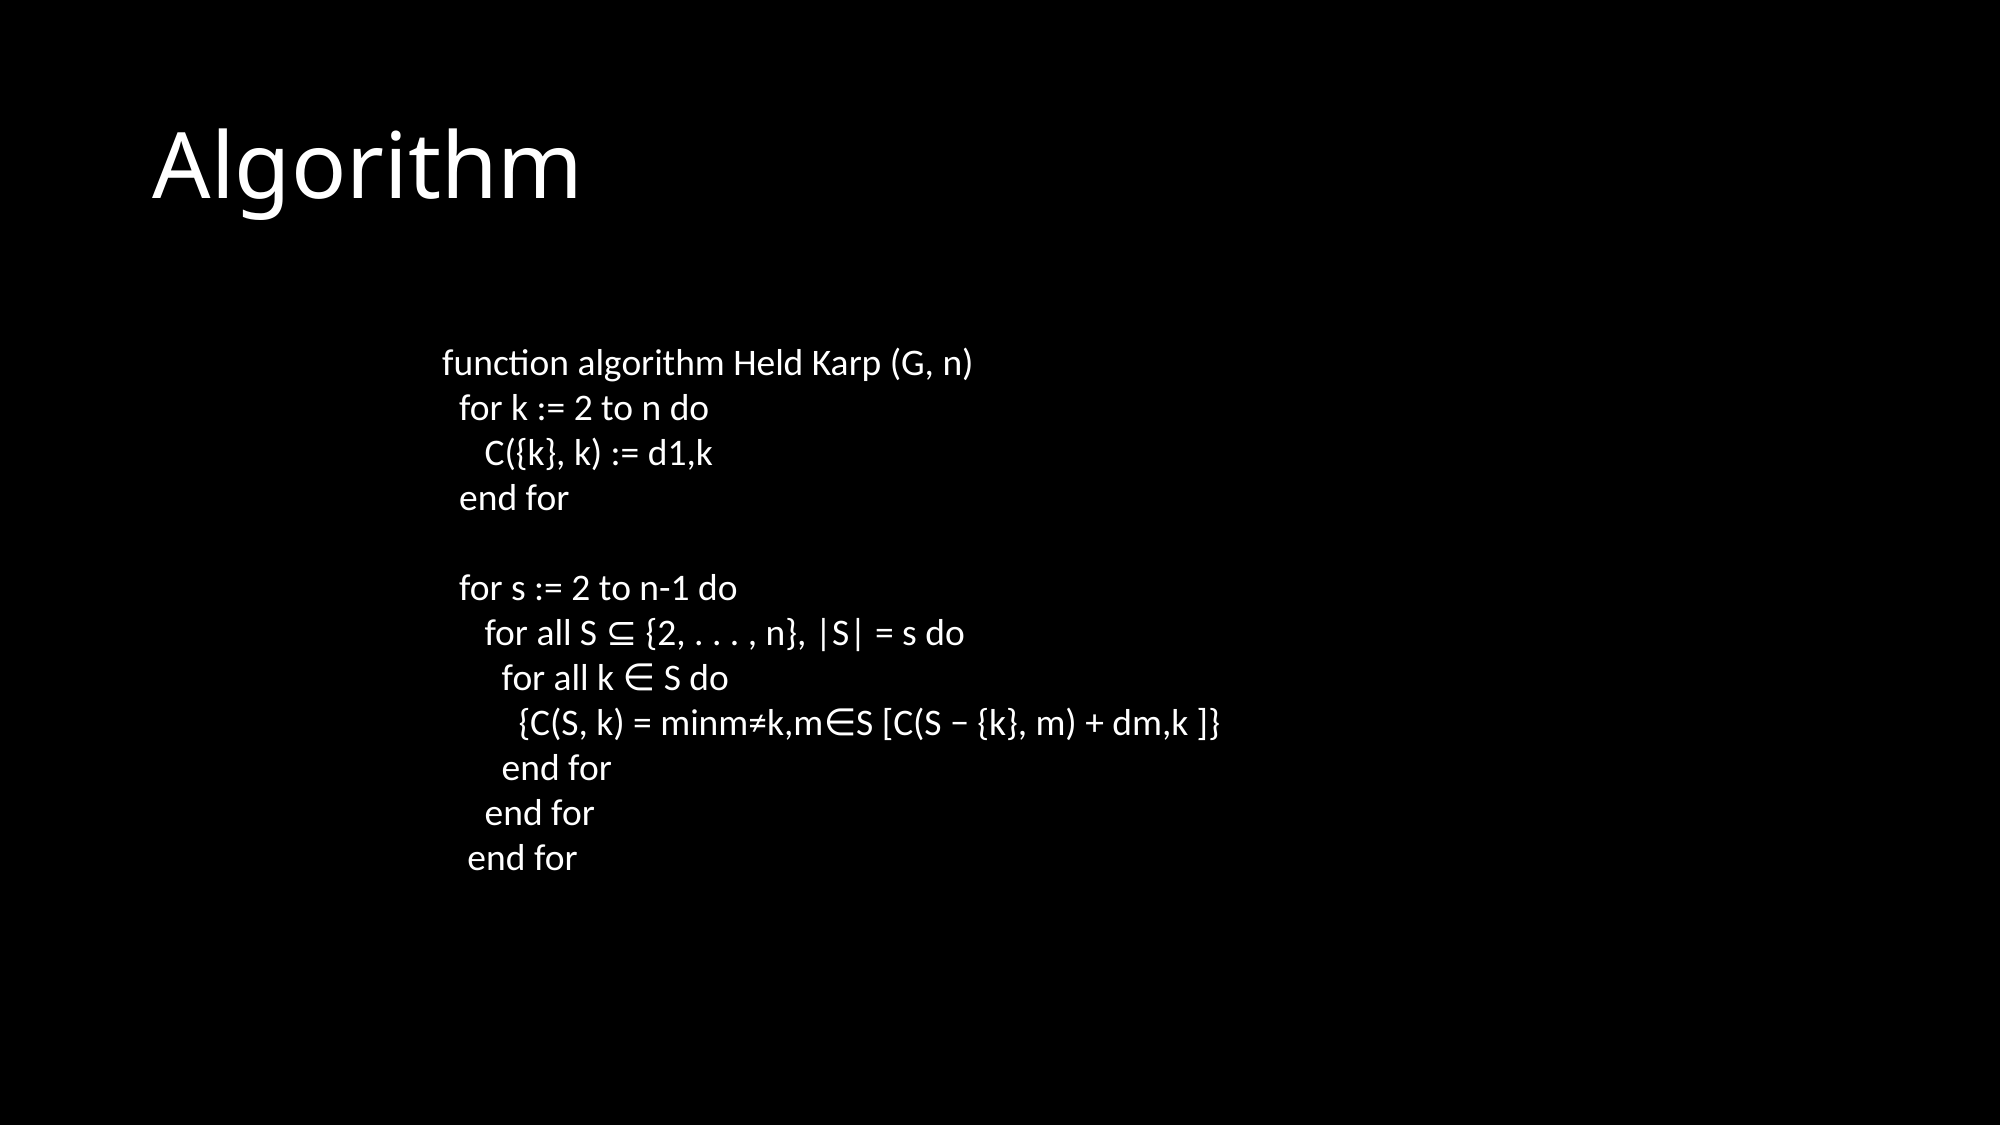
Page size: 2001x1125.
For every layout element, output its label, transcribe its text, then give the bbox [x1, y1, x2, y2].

title Algorithm [137, 59, 1863, 278]
text_box function algorithm Held Karp (G, n) for k := 2 to n do C({k}, k) := d1,k end for for s := 2 to n-1 do for all S ⊆ {2, . . . , n}, |S| = s do for all k ∈ S do {C(S, k) = minm≠k,m∈S [C(S − {k}, m) + dm,k ]} end for end for end for [427, 330, 1573, 976]
